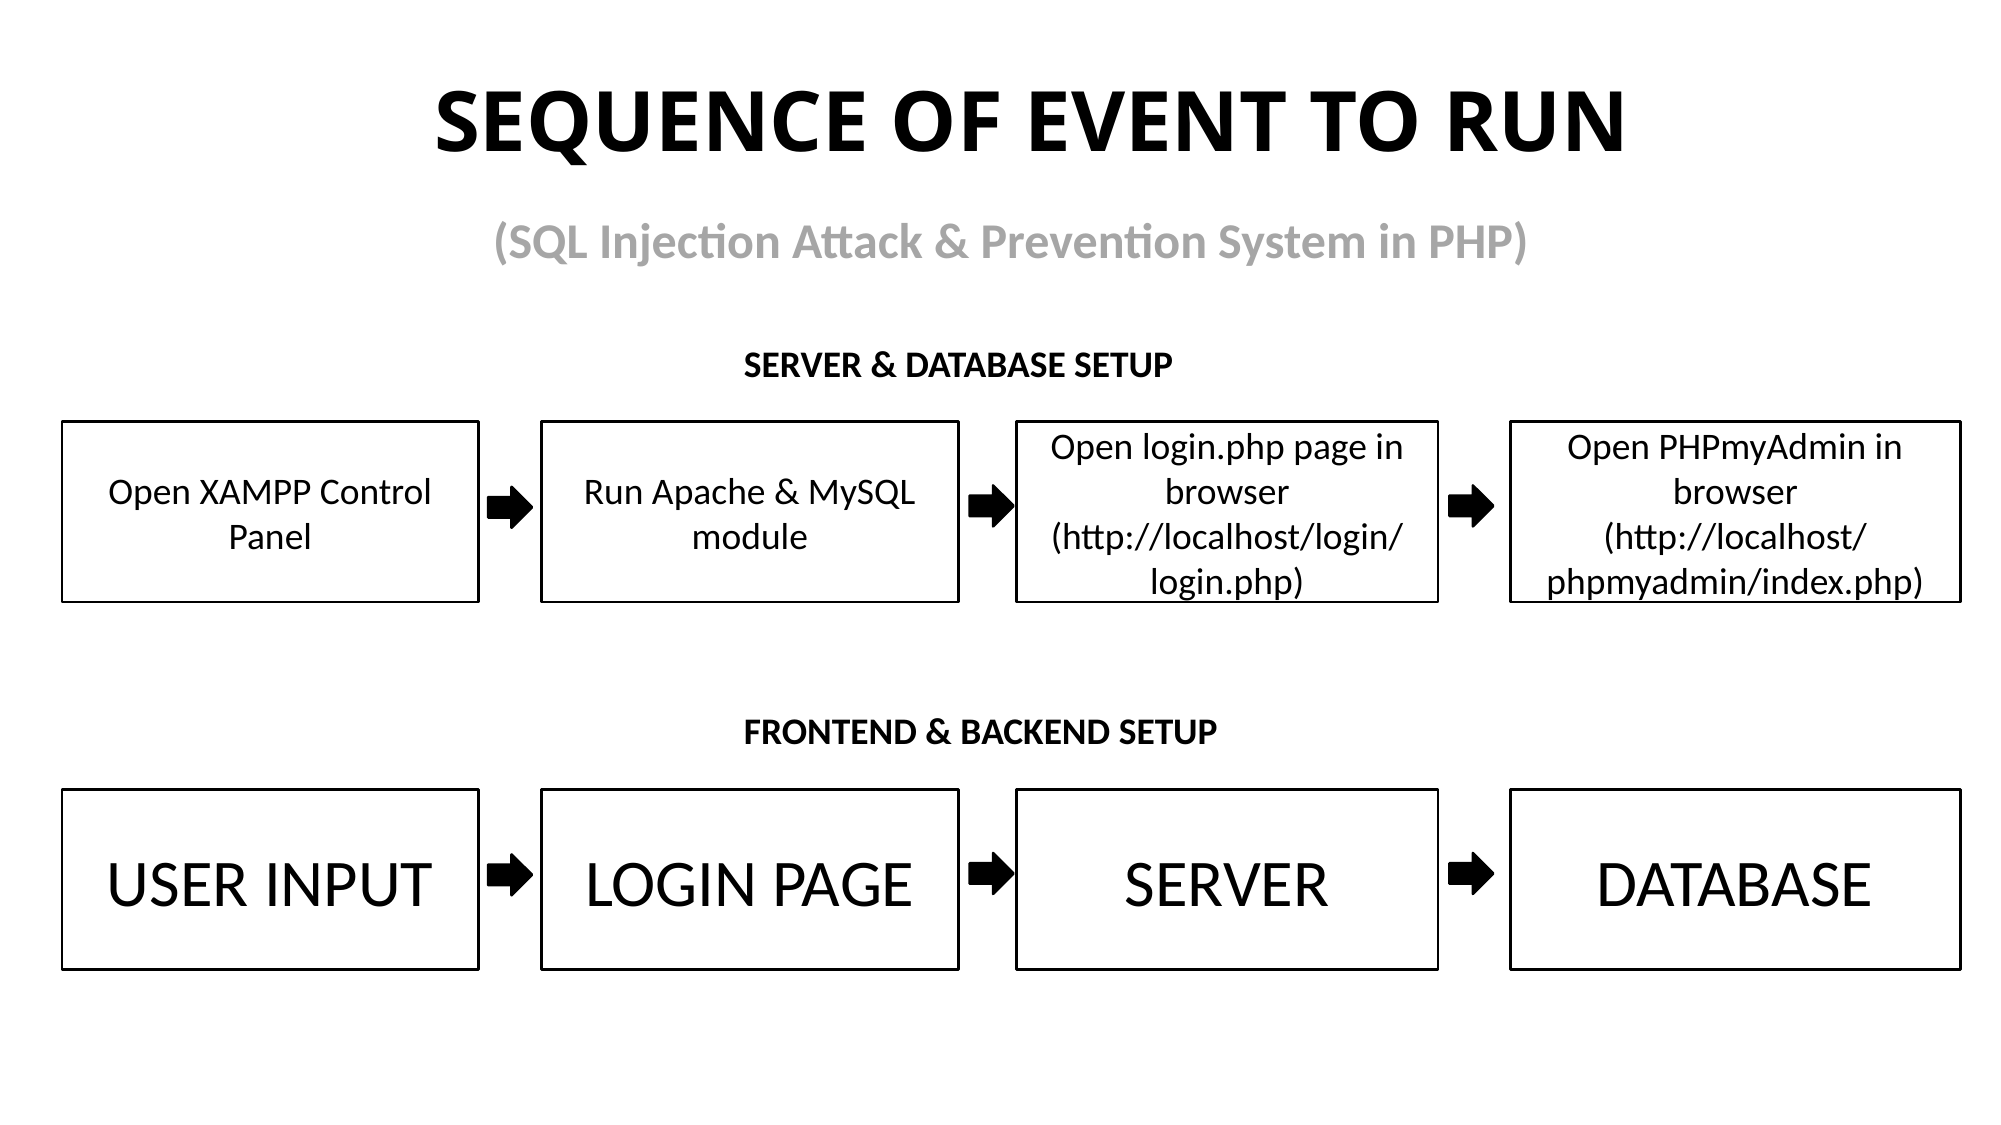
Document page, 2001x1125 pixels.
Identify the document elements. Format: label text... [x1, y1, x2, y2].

text_box SERVER [1015, 788, 1439, 971]
text_box FRONTEND & BACKEND SETUP [729, 699, 1238, 760]
text_box LOGIN PAGE [540, 788, 960, 971]
text_box DATABASE [1509, 788, 1962, 971]
text_box SERVER & DATABASE SETUP [729, 332, 1199, 392]
text_box [968, 484, 1015, 528]
text_box [1448, 484, 1495, 528]
text_box [486, 853, 533, 897]
text_box (SQL Injection Attack & Prevention System in PHP) [170, 201, 1851, 277]
text_box Open XAMPP Control Panel [61, 420, 480, 603]
text_box [968, 851, 1015, 896]
text_box Open login.php page in browser (http://localhost/login/login.php) [1015, 420, 1439, 603]
text_box Open PHPmyAdmin in browser (http://localhost/phpmyadmin/index.php) [1509, 420, 1962, 603]
text_box [486, 485, 533, 529]
text_box [35, 210, 1883, 1105]
text_box [1448, 851, 1495, 896]
text_box Run Apache & MySQL module [540, 420, 960, 603]
text_box USER INPUT [61, 788, 480, 971]
text_box SEQUENCE OF EVENT TO RUN [247, 40, 1818, 196]
